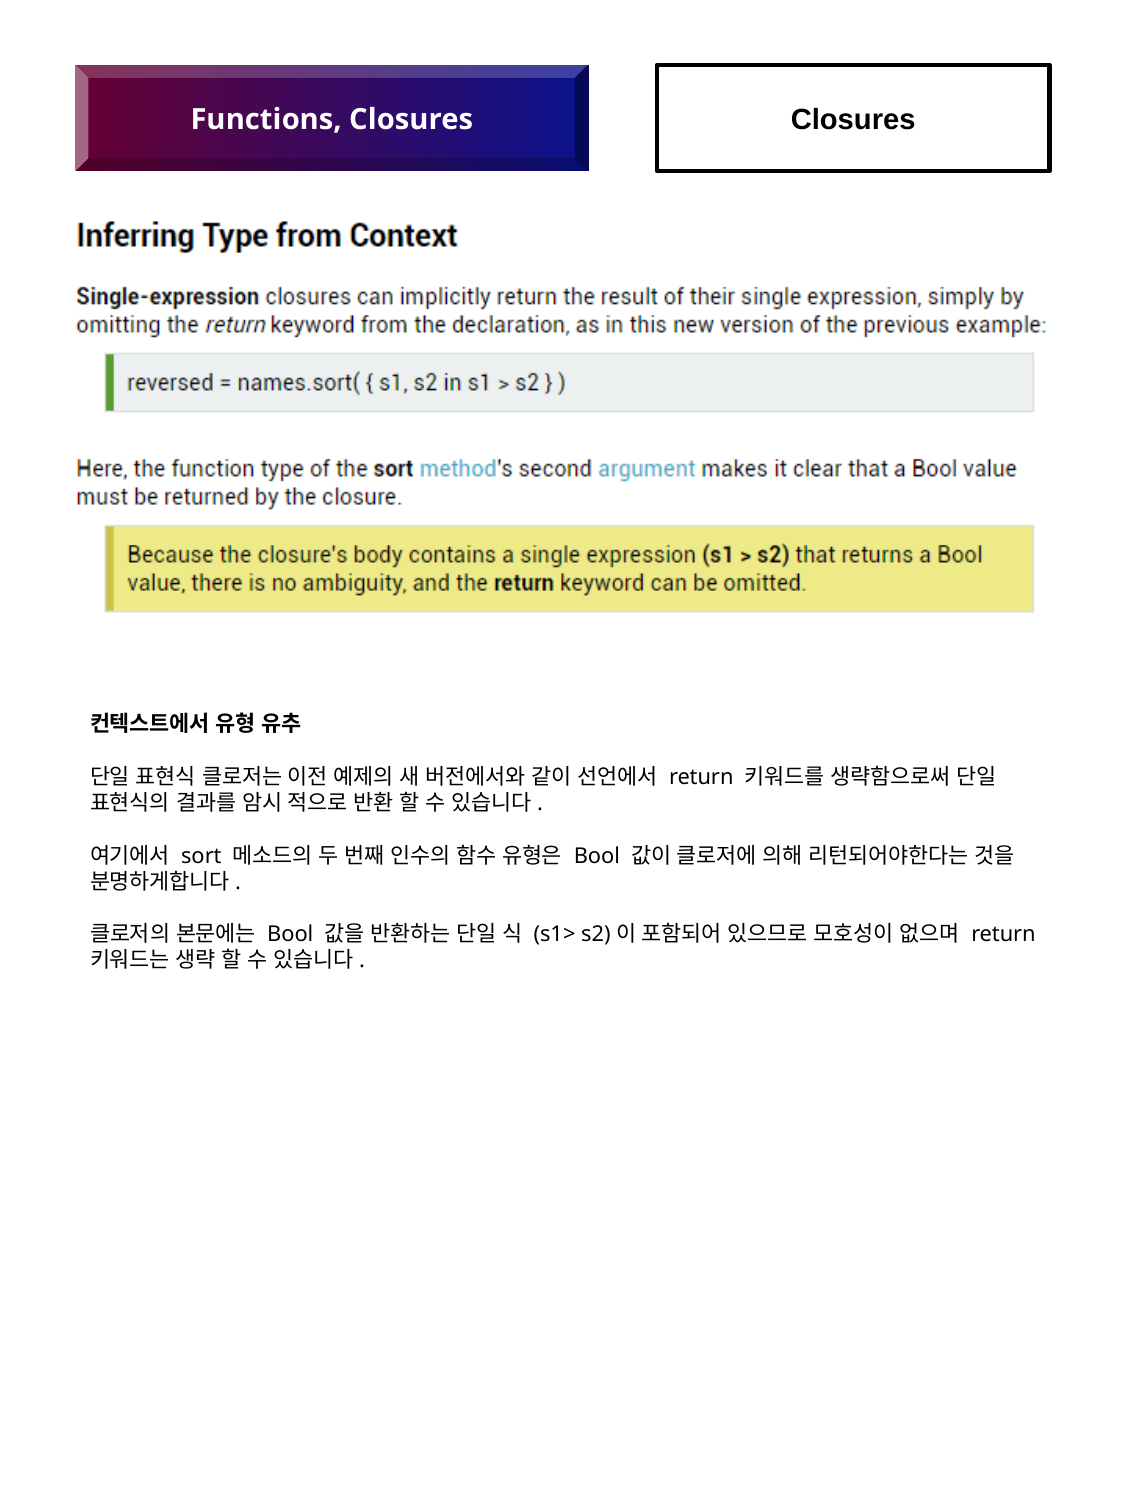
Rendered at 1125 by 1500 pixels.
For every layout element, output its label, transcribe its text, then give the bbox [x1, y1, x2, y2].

text_box 컨텍스트에서 유형 유추 단일 표현식 클로저는 이전 예제의 새 버전에서와 같이 선언에서 return 키워드를 생략함으로써 단일 표현식의 결과를 암시 적으로 반환 할 수 있습니다. 여기에서 sort 메소드의 두 번째 인수의 함수 유형은 Bool 값이 클로저에 의해 리턴되어야한다는 것을 분명하게합니다. 클로저의 본문에는 Bool 값을 반환하는 단일 식 (s1> s2)이 포함되어 있으므로 모호성이 없으며 return 키워드는 생략 할 수 있습니다. [75, 702, 1083, 980]
text_box Closures [655, 63, 1052, 173]
text_box Functions, Closures [73, 63, 591, 173]
picture [64, 206, 1061, 631]
